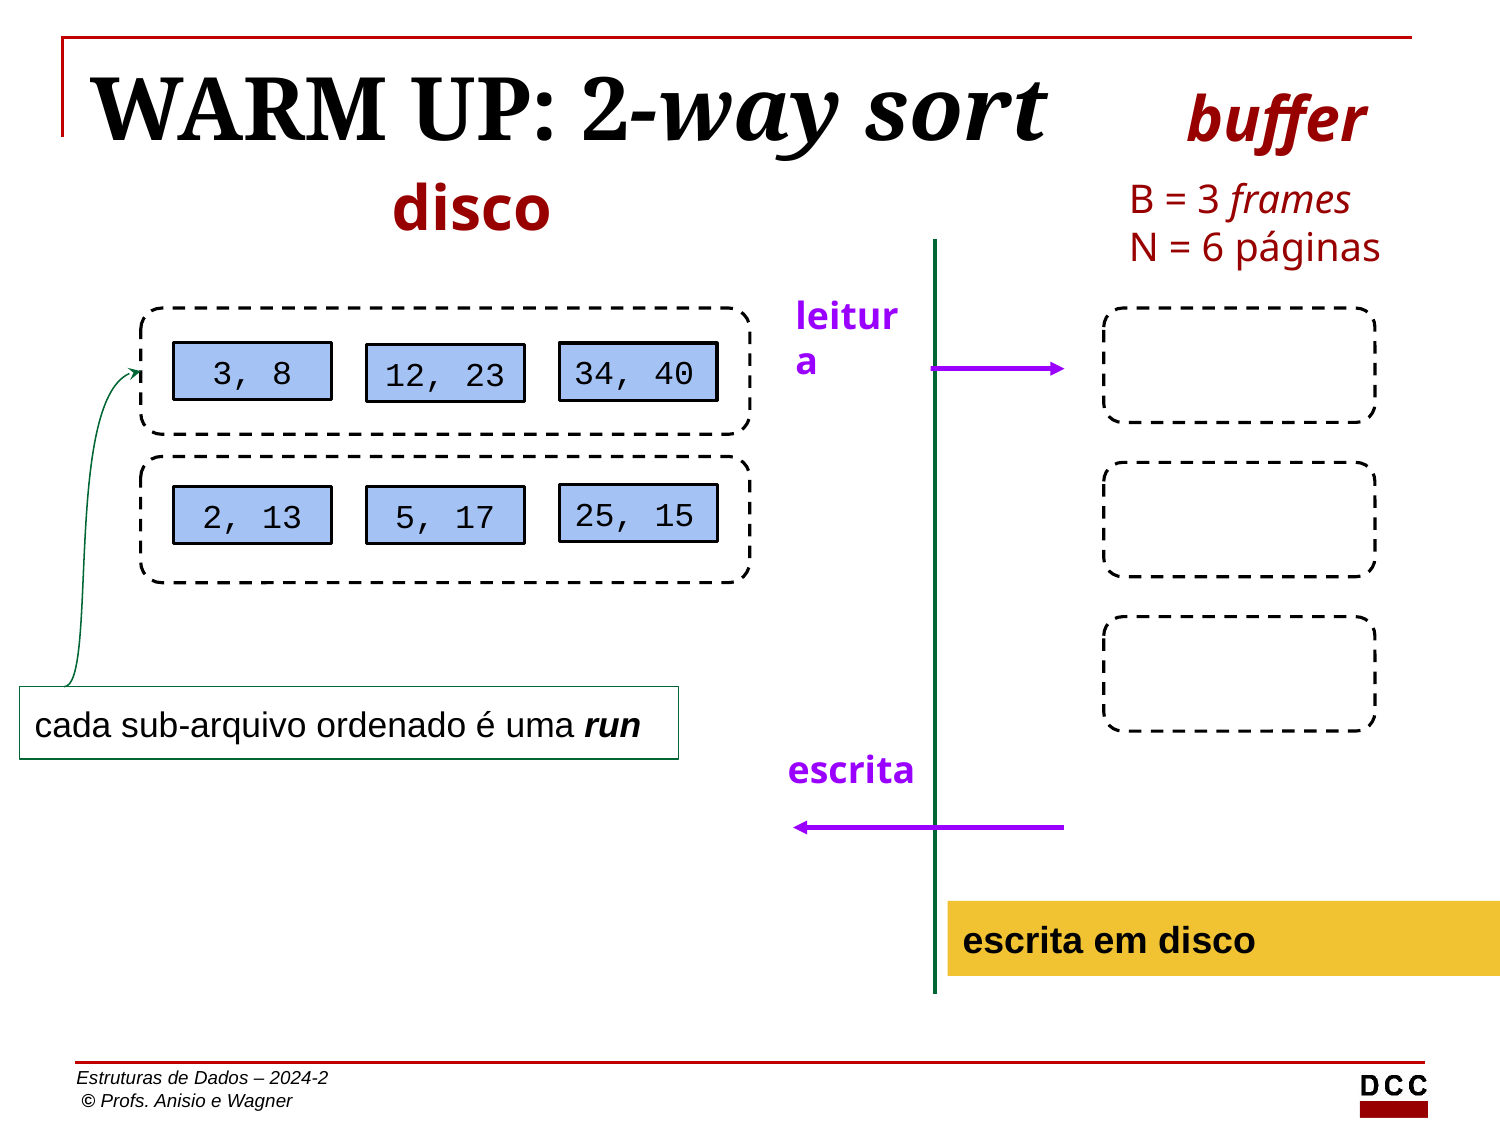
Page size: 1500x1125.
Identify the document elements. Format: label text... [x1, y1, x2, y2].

text_box buffer [1091, 63, 1462, 169]
text_box cada sub-arquivo ordenado é uma run [19, 686, 679, 760]
text_box disco [355, 153, 589, 258]
text_box escrita [772, 731, 930, 807]
text_box 12, 23 [366, 344, 525, 402]
text_box [1103, 308, 1375, 423]
text_box B = 3 frames N = 6 páginas [1113, 159, 1440, 285]
text_box 34, 40 [559, 342, 718, 401]
text_box escrita em disco [947, 900, 1500, 976]
text_box leitura [780, 277, 930, 398]
text_box [145, 456, 750, 583]
picture [1355, 1065, 1433, 1124]
title WARM UP: 2-way sort [75, 45, 1425, 188]
text_box 2, 13 [173, 486, 332, 544]
text_box [1103, 616, 1375, 732]
text_box [1103, 462, 1375, 577]
text_box 25, 15 [559, 484, 718, 542]
text_box 3, 8 [173, 342, 332, 400]
text_box 5, 17 [366, 486, 525, 544]
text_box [63, 370, 141, 687]
text_box [140, 308, 750, 435]
